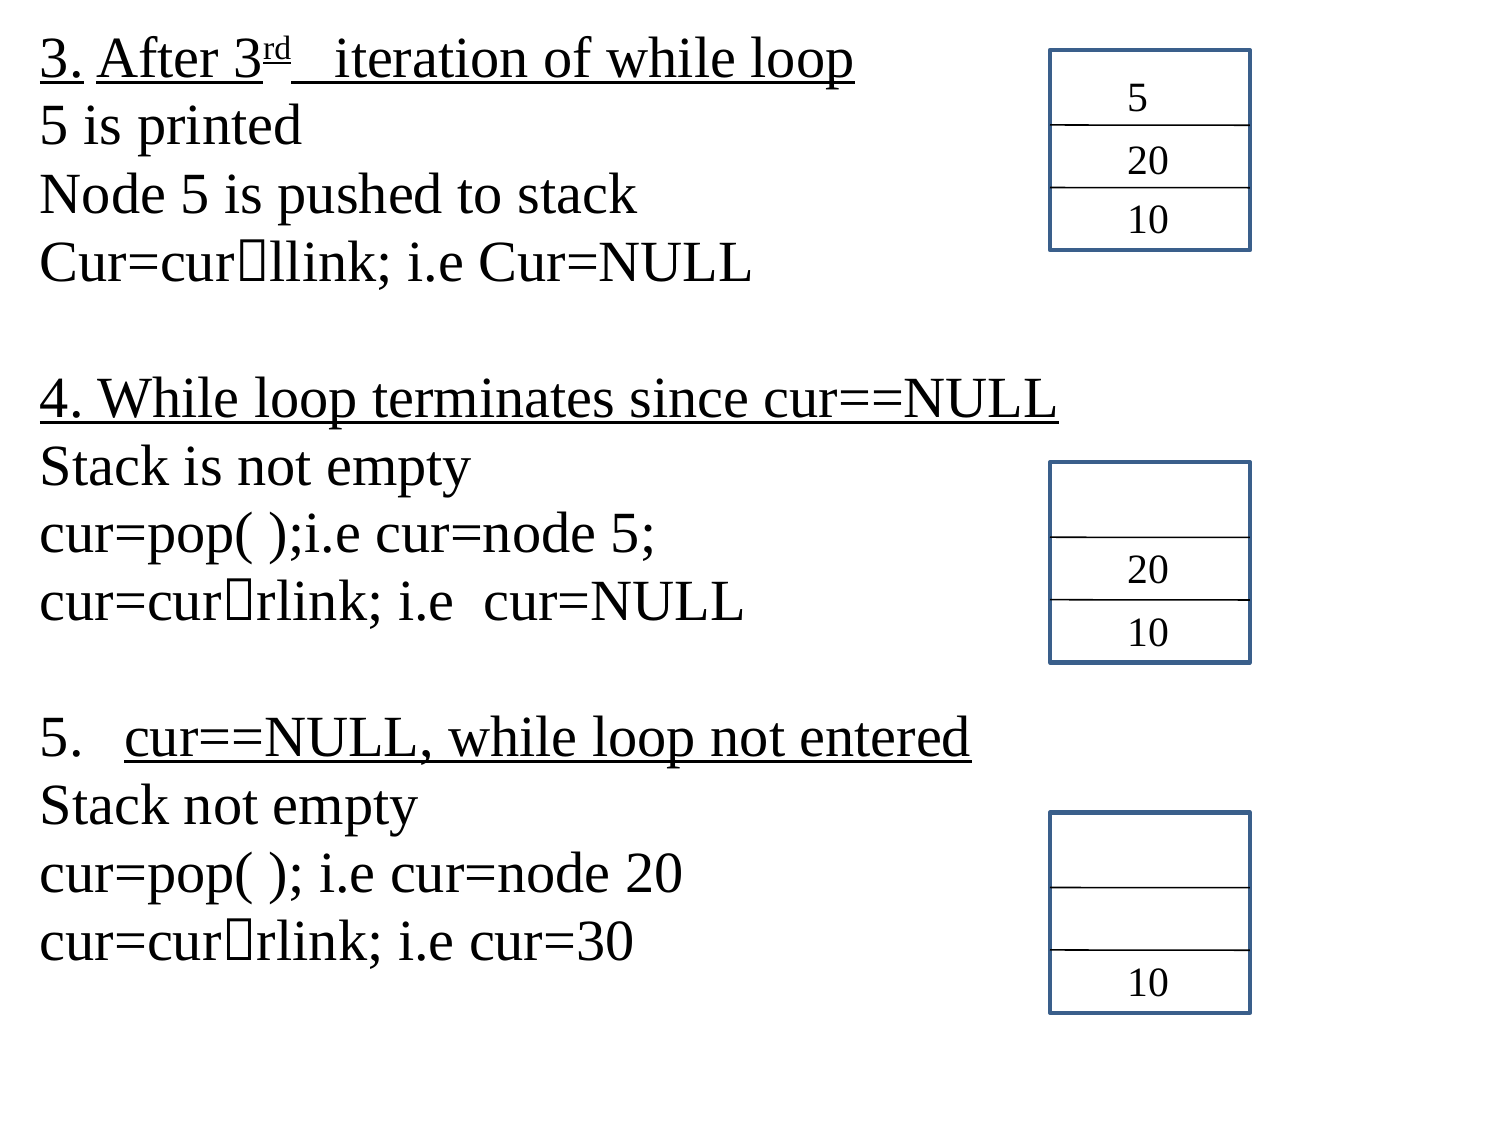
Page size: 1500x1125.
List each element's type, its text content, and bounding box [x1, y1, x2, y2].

text_box 10 [1112, 960, 1200, 1012]
text_box 20 [1112, 135, 1200, 185]
text_box [1048, 810, 1252, 1015]
text_box [1048, 48, 1252, 252]
text_box 10 [1112, 197, 1200, 250]
text_box [1048, 460, 1252, 665]
text_box 10 [1112, 609, 1200, 662]
list 3. After 3rd iteration of while loop 5 is printed Node 5 is pushed to stack Cur=curllink; i.e Cur=NULL 4. While loop terminates since cur==NULL Stack is not empty cur=pop( );i.e cur=node 5; cur=currlink; i.e cur=NULL cur==NULL, while loop not entered Stack not empty cur=pop( ); i.e cur=node 20 cur=currlink; i.e cur=30 [24, 24, 1475, 1100]
text_box 5 [1112, 62, 1200, 123]
text_box 20 [1112, 547, 1200, 598]
